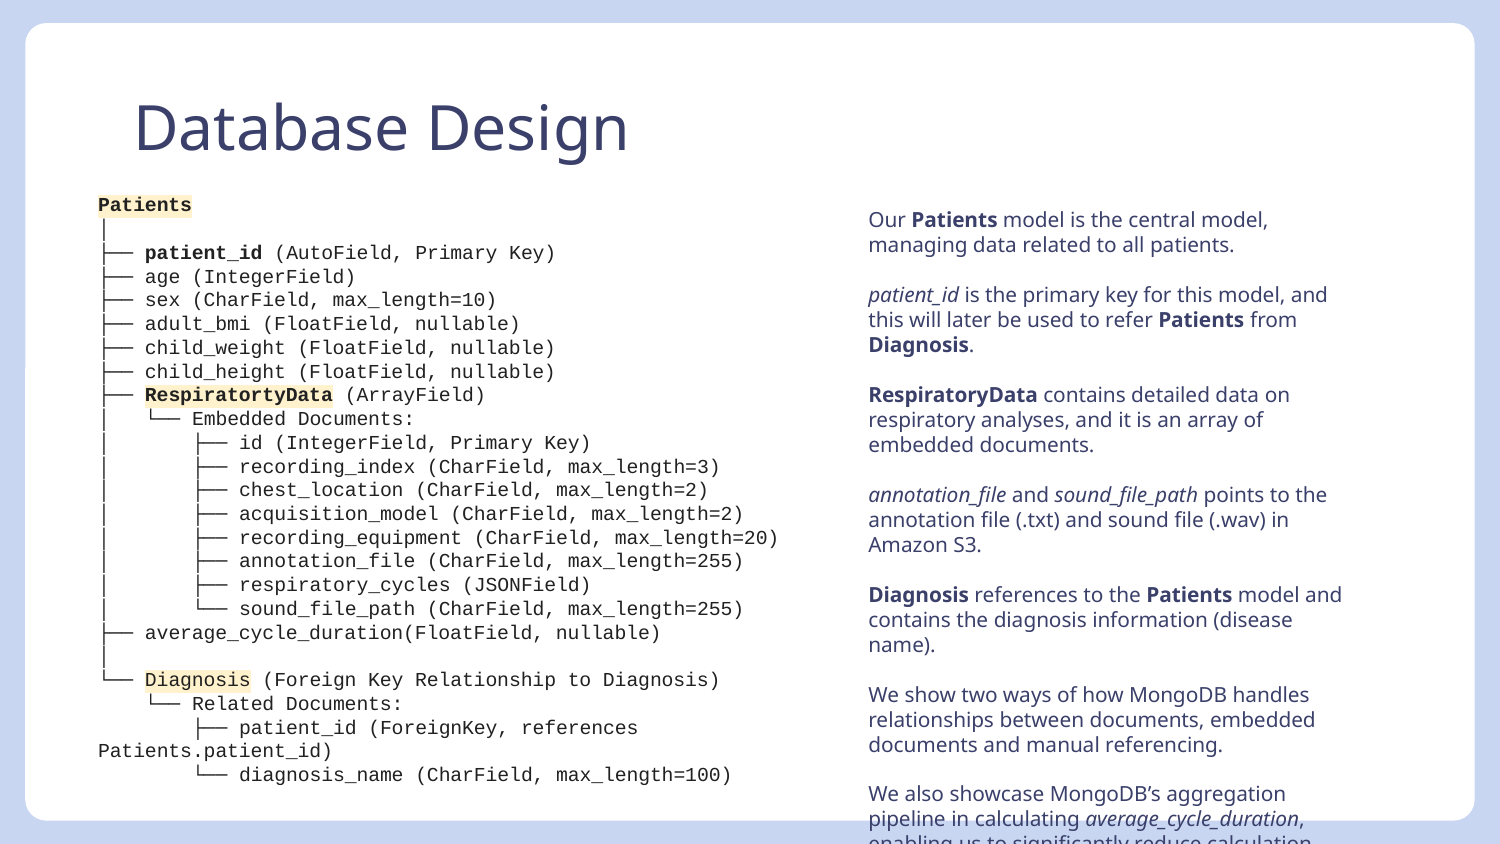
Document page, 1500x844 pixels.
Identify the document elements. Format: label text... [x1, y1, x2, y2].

text_box Patients │ ├── patient_id (AutoField, Primary Key) ├── age (IntegerField) ├── sex (CharField, max_length=10) ├── adult_bmi (FloatField, nullable) ├── child_weight (FloatField, nullable) ├── child_height (FloatField, nullable) ├── RespiratortyData (ArrayField) │ └── Embedded Documents: │ ├── id (IntegerField, Primary Key) │ ├── recording_index (CharField, max_length=3) │ ├── chest_location (CharField, max_length=2) │ ├── acquisition_model (CharField, max_length=2) │ ├── recording_equipment (CharField, max_length=20) │ ├── annotation_file (CharField, max_length=255) │ ├── respiratory_cycles (JSONField) │ └── sound_file_path (CharField, max_length=255) ├── average_cycle_duration(FloatField, nullable) │ └── Diagnosis (Foreign Key Relationship to Diagnosis) └── Related Documents: ├── patient_id (ForeignKey, references Patients.patient_id) └── diagnosis_name (CharField, max_length=100) [83, 177, 806, 798]
text_box Our Patients model is the central model, managing data related to all patients. patient_id is the primary key for this model, and this will later be used to refer Patients from Diagnosis. RespiratoryData contains detailed data on respiratory analyses, and it is an array of embedded documents. annotation_file and sound_file_path points to the annotation file (.txt) and sound file (.wav) in Amazon S3. Diagnosis references to the Patients model and contains the diagnosis information (disease name). We show two ways of how MongoDB handles relationships between documents, embedded documents and manual referencing. We also showcase MongoDB’s aggregation pipeline in calculating average_cycle_duration, enabling us to significantly reduce calculation time. [853, 191, 1361, 784]
title Database Design [118, 72, 1382, 167]
